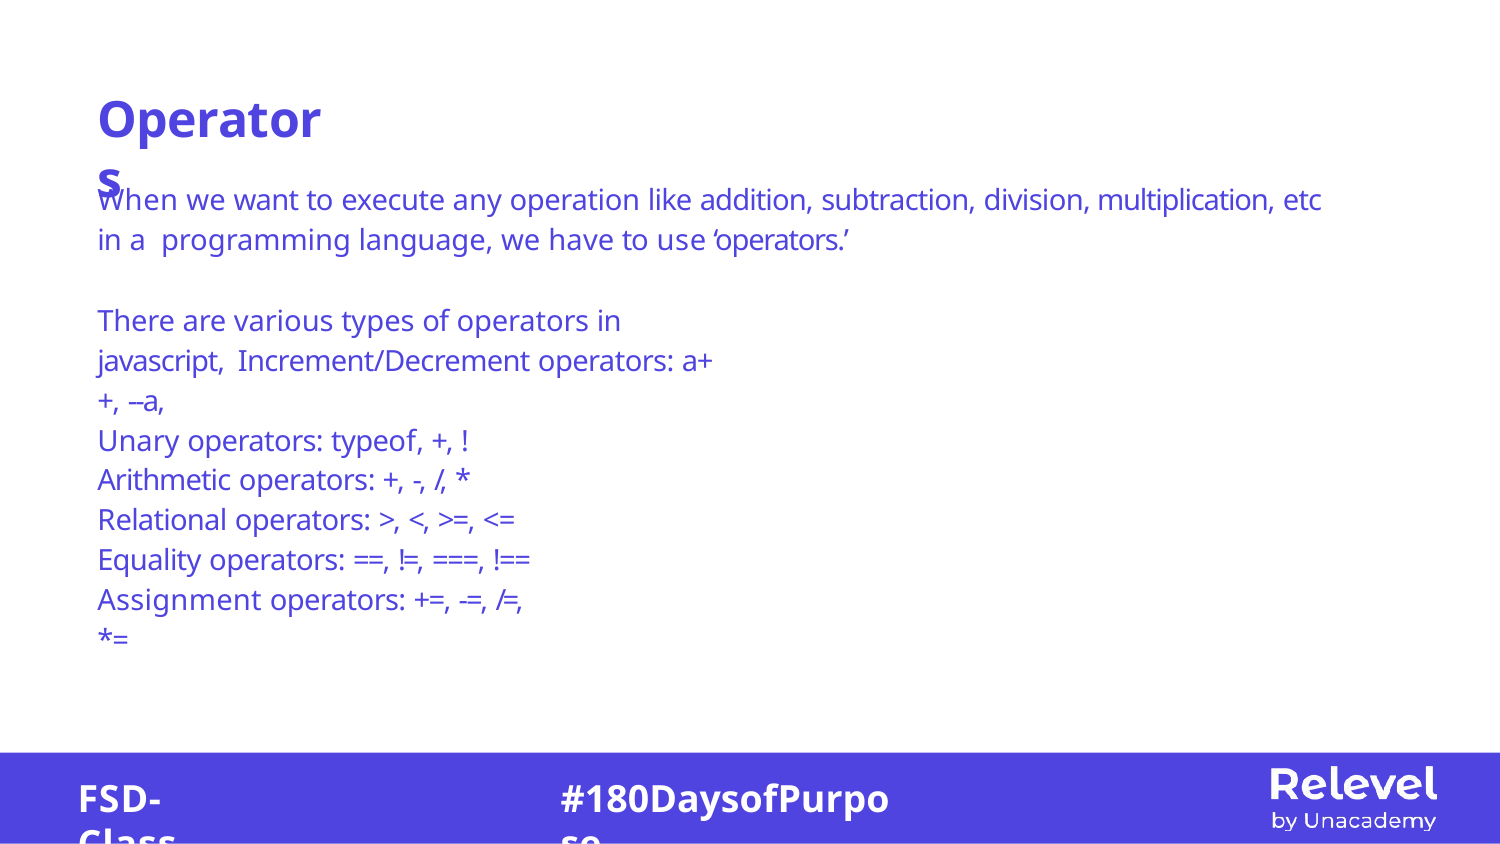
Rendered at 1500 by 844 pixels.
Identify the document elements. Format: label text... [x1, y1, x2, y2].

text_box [0, 752, 1500, 844]
title Operators [95, 84, 328, 174]
text_box When we want to execute any operation like addition, subtraction, division, multiplication, etc in a programming language, we have to use ‘operators.’ There are various types of operators in javascript, Increment/Decrement operators: a++, --a, Unary operators: typeof, +, ! Arithmetic operators: +, -, /, * Relational operators: >, <, >=, <= Equality operators: ==, !=, ===, !== Assignment operators: +=, -=, /=, *= [95, 174, 1334, 656]
